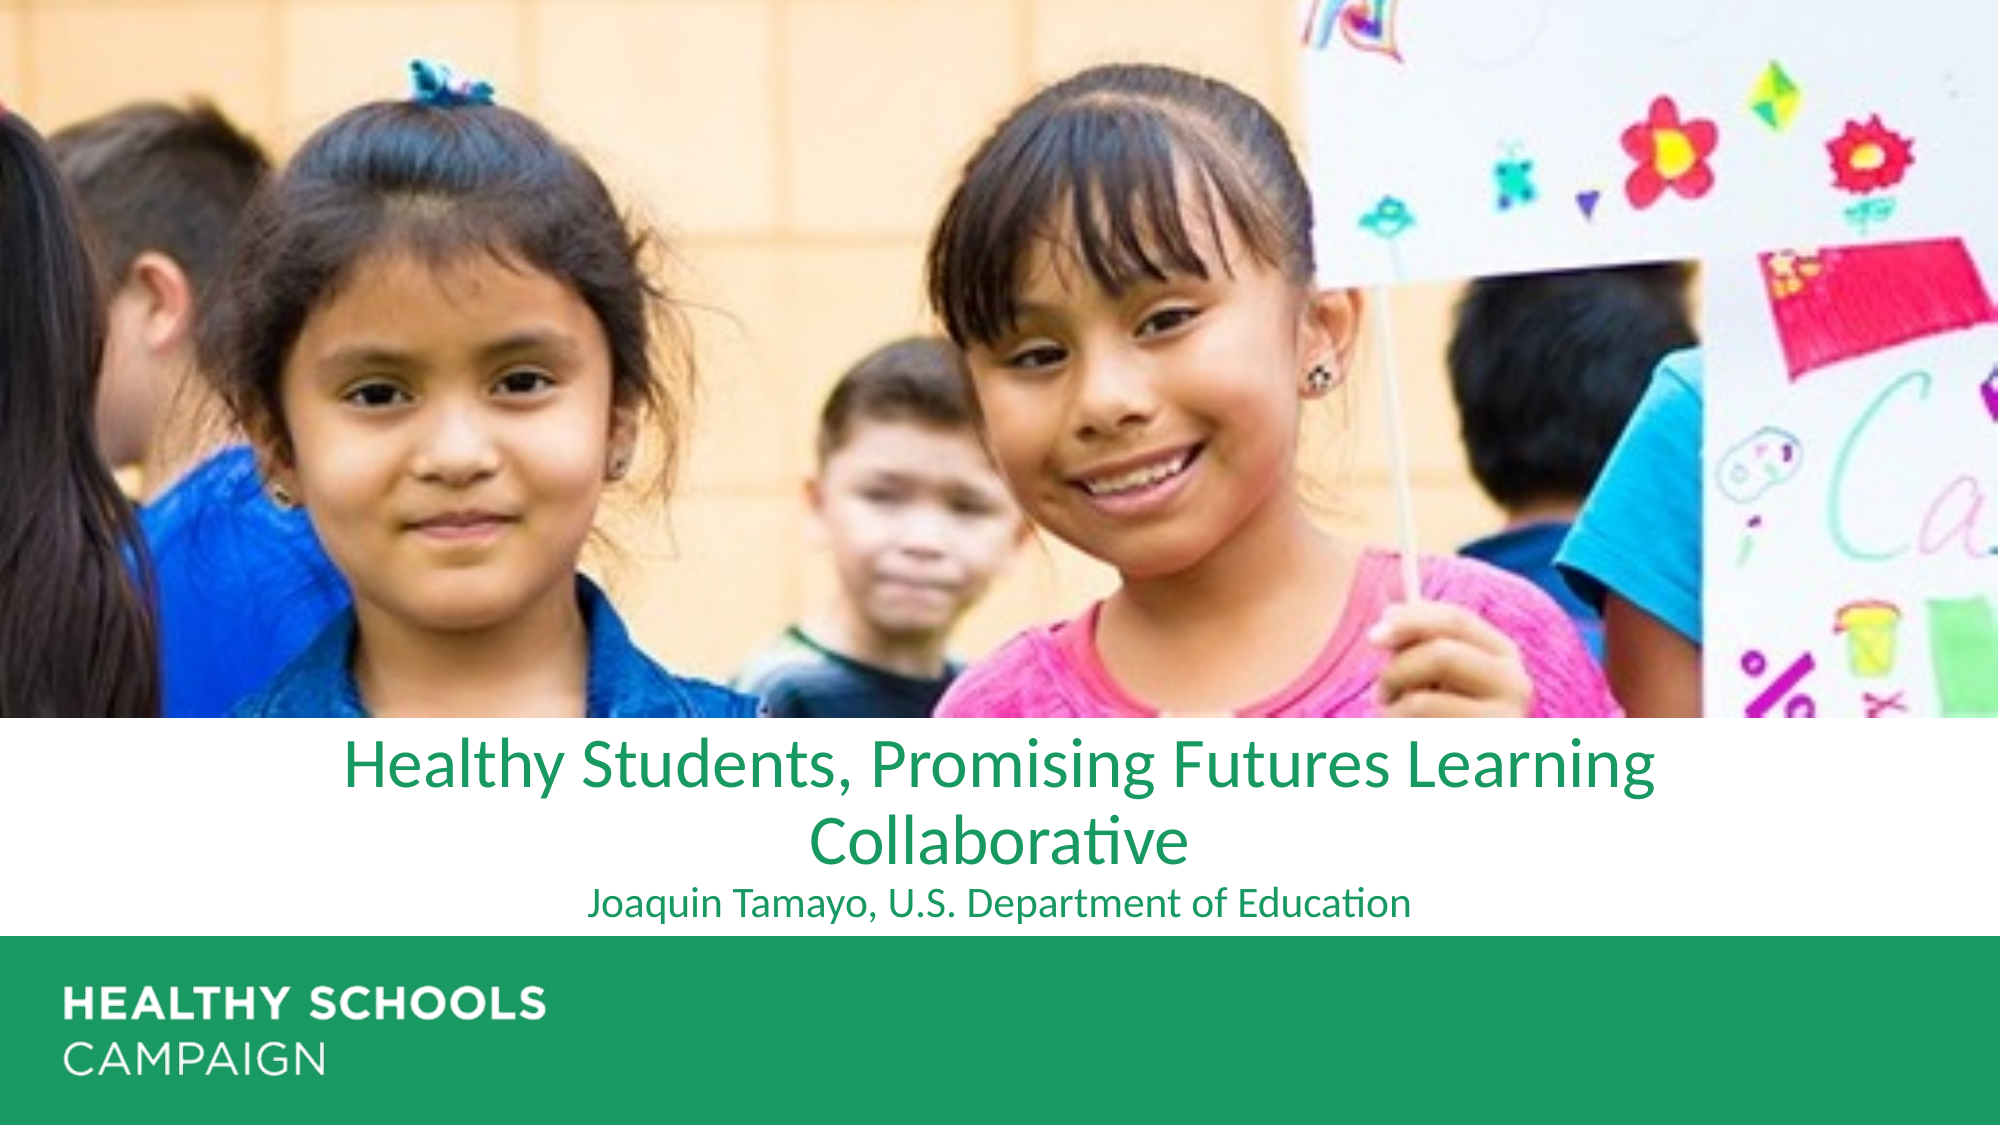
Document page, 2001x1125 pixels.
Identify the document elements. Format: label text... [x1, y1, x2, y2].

picture [46, 969, 564, 1093]
title Healthy Students, Promising Futures Learning Collaborative Joaquin Tamayo, U.S. Department of Education [137, 718, 1863, 935]
picture [0, 0, 2000, 718]
